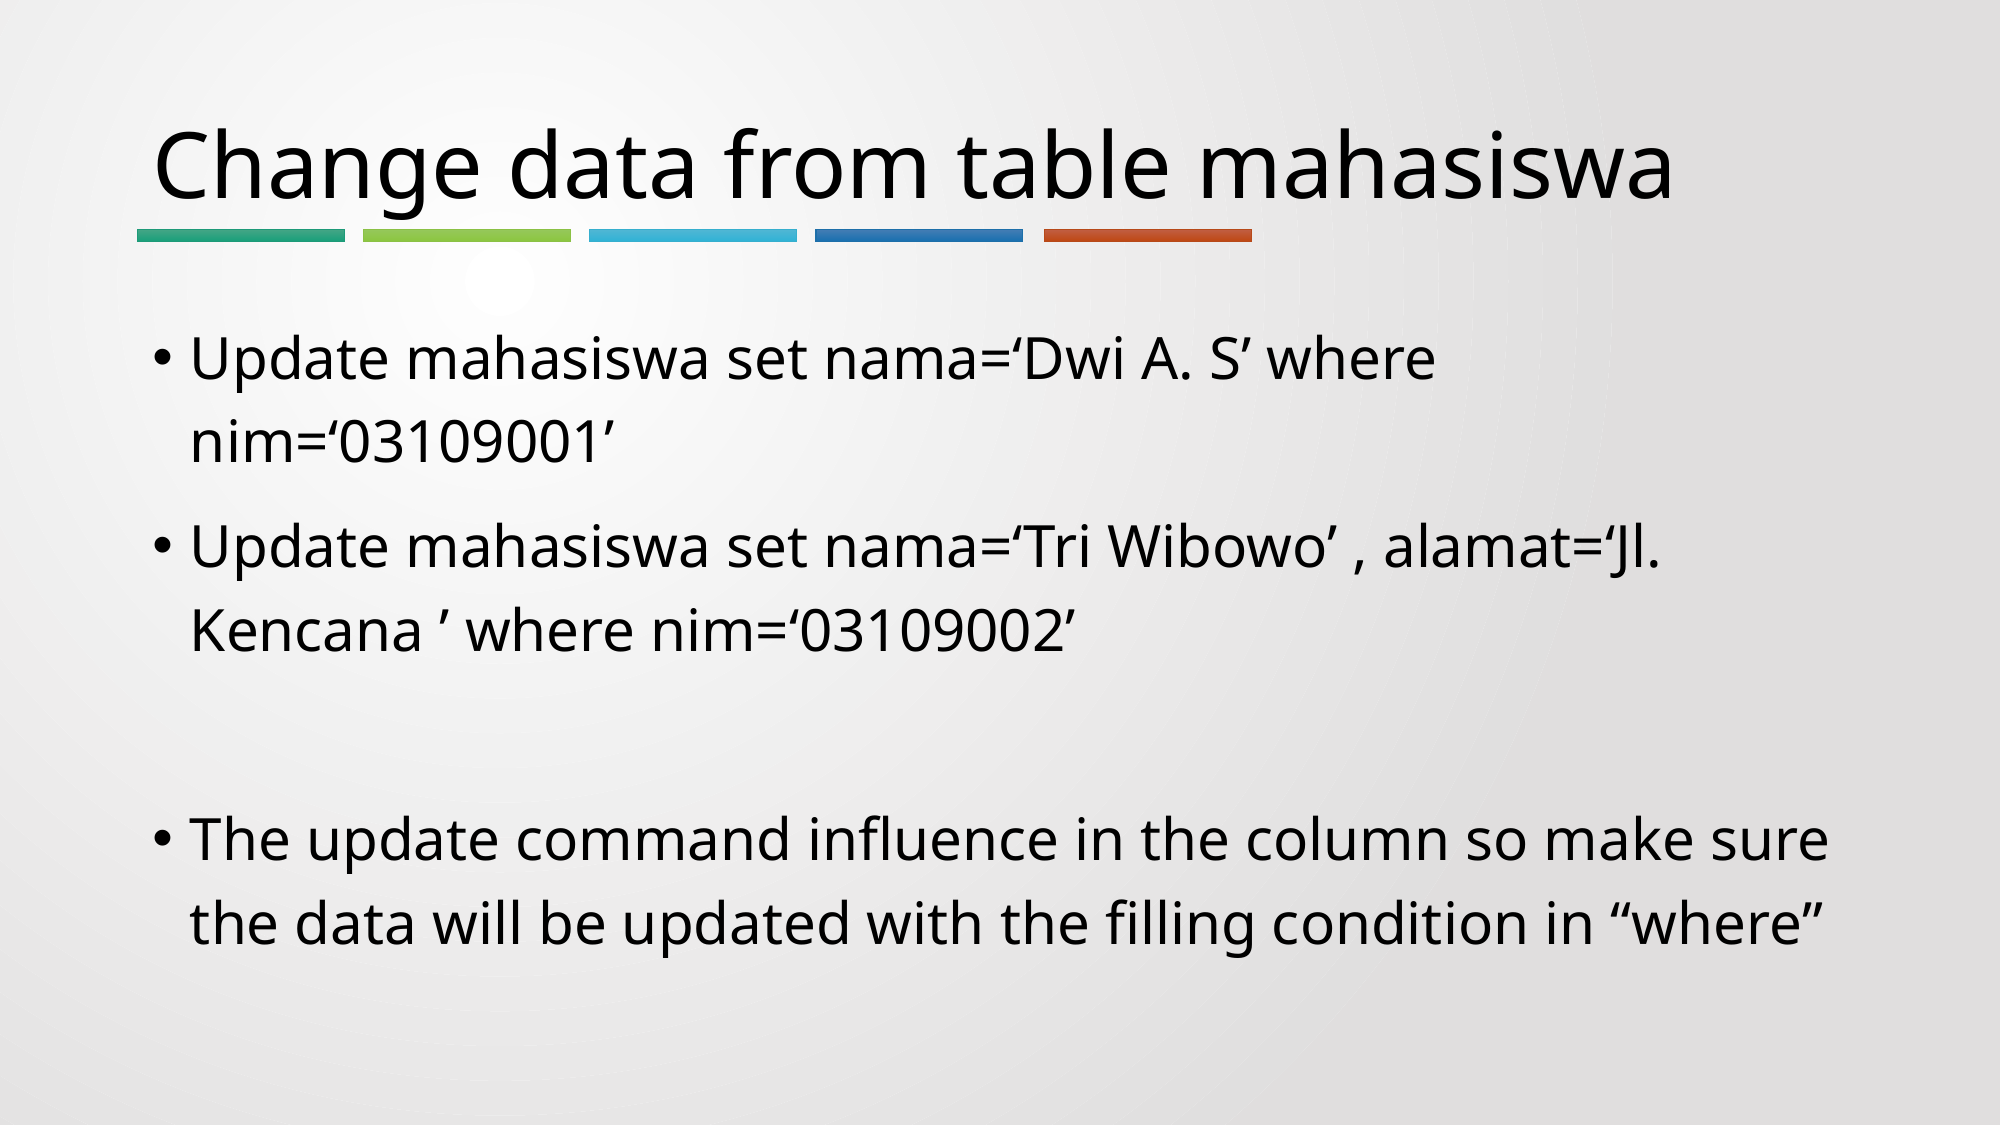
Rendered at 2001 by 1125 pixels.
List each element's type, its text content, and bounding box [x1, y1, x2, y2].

list Update mahasiswa set nama=‘Dwi A. S’ where nim=‘03109001’ Update mahasiswa set nama=‘Tri Wibowo’ , alamat=‘Jl. Kencana ’ where nim=‘03109002’ The update command influence in the column so make sure the data will be updated with the filling condition in “where” [137, 299, 1863, 1014]
title Change data from table mahasiswa [137, 59, 1863, 278]
